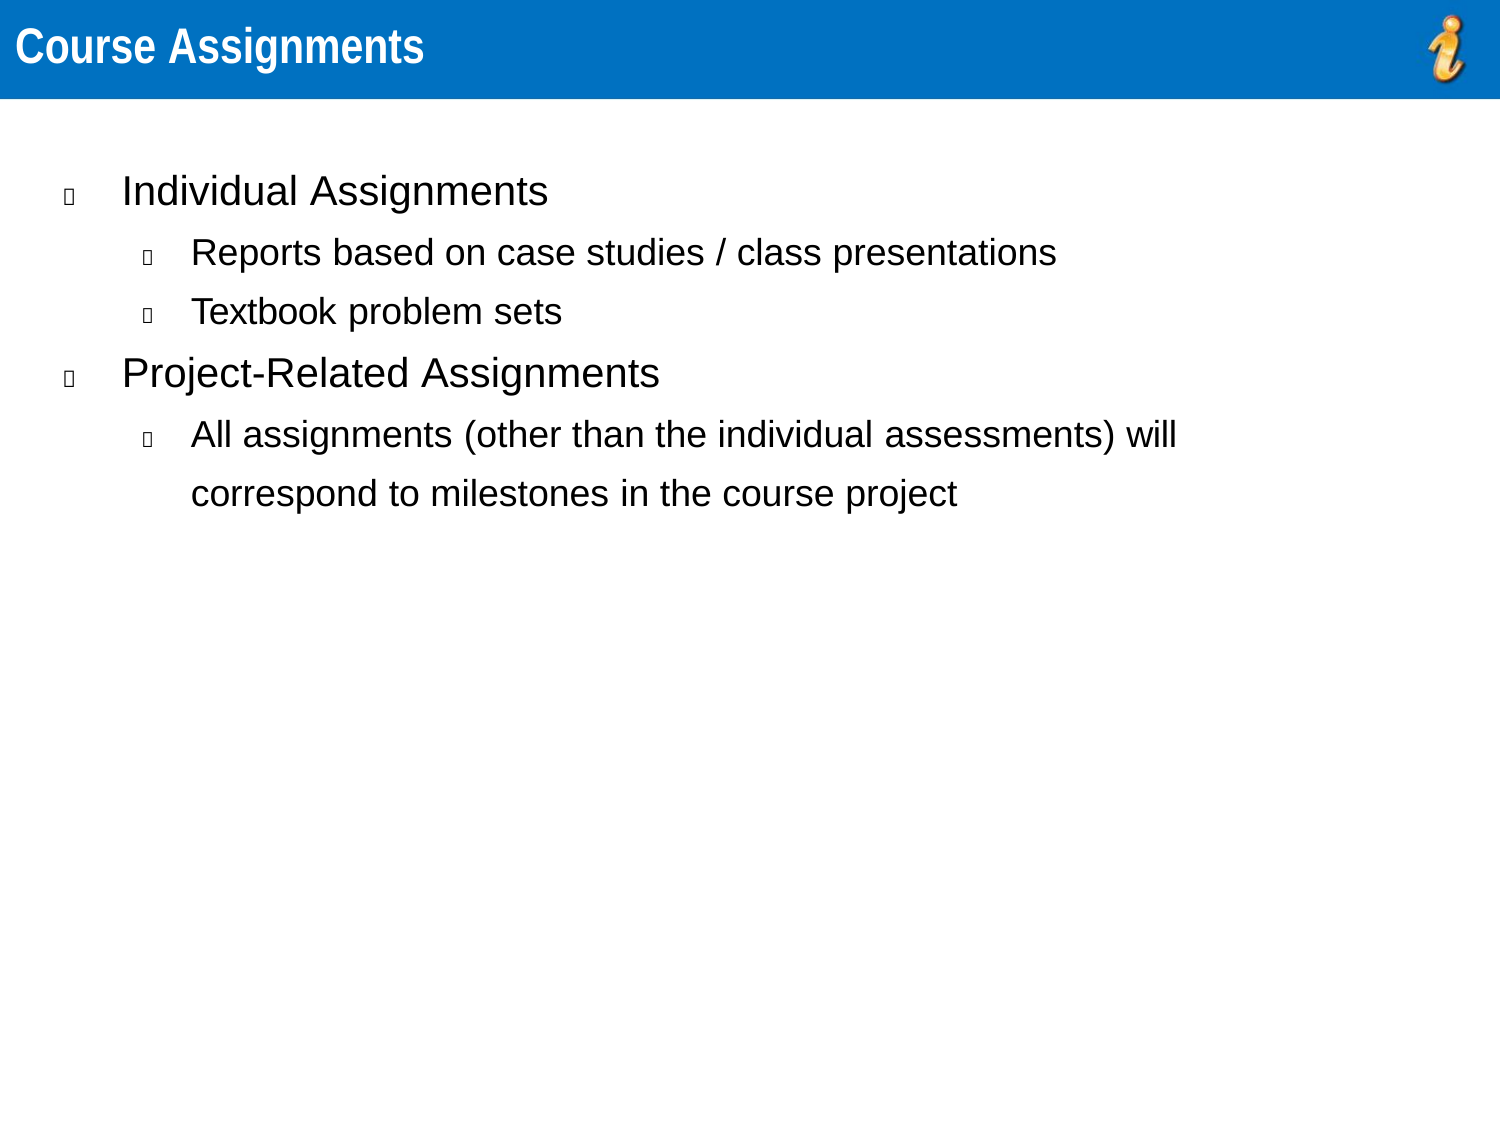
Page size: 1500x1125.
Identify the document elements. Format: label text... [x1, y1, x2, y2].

text_box  [141, 428, 188, 452]
text_box  [62, 184, 114, 210]
text_box [0, 0, 1500, 1125]
text_box Course Assignments [15, 16, 501, 74]
text_box Reports based on case studies / class presentations Textbook problem sets [190, 231, 1187, 332]
text_box All assignments (other than the individual assessments) will correspond to milestones in the course project [190, 413, 1326, 514]
text_box  [141, 305, 188, 329]
text_box  [141, 246, 188, 270]
text_box Project-Related Assignments [121, 349, 738, 397]
text_box  [62, 366, 114, 393]
text_box Individual Assignments [121, 167, 610, 214]
